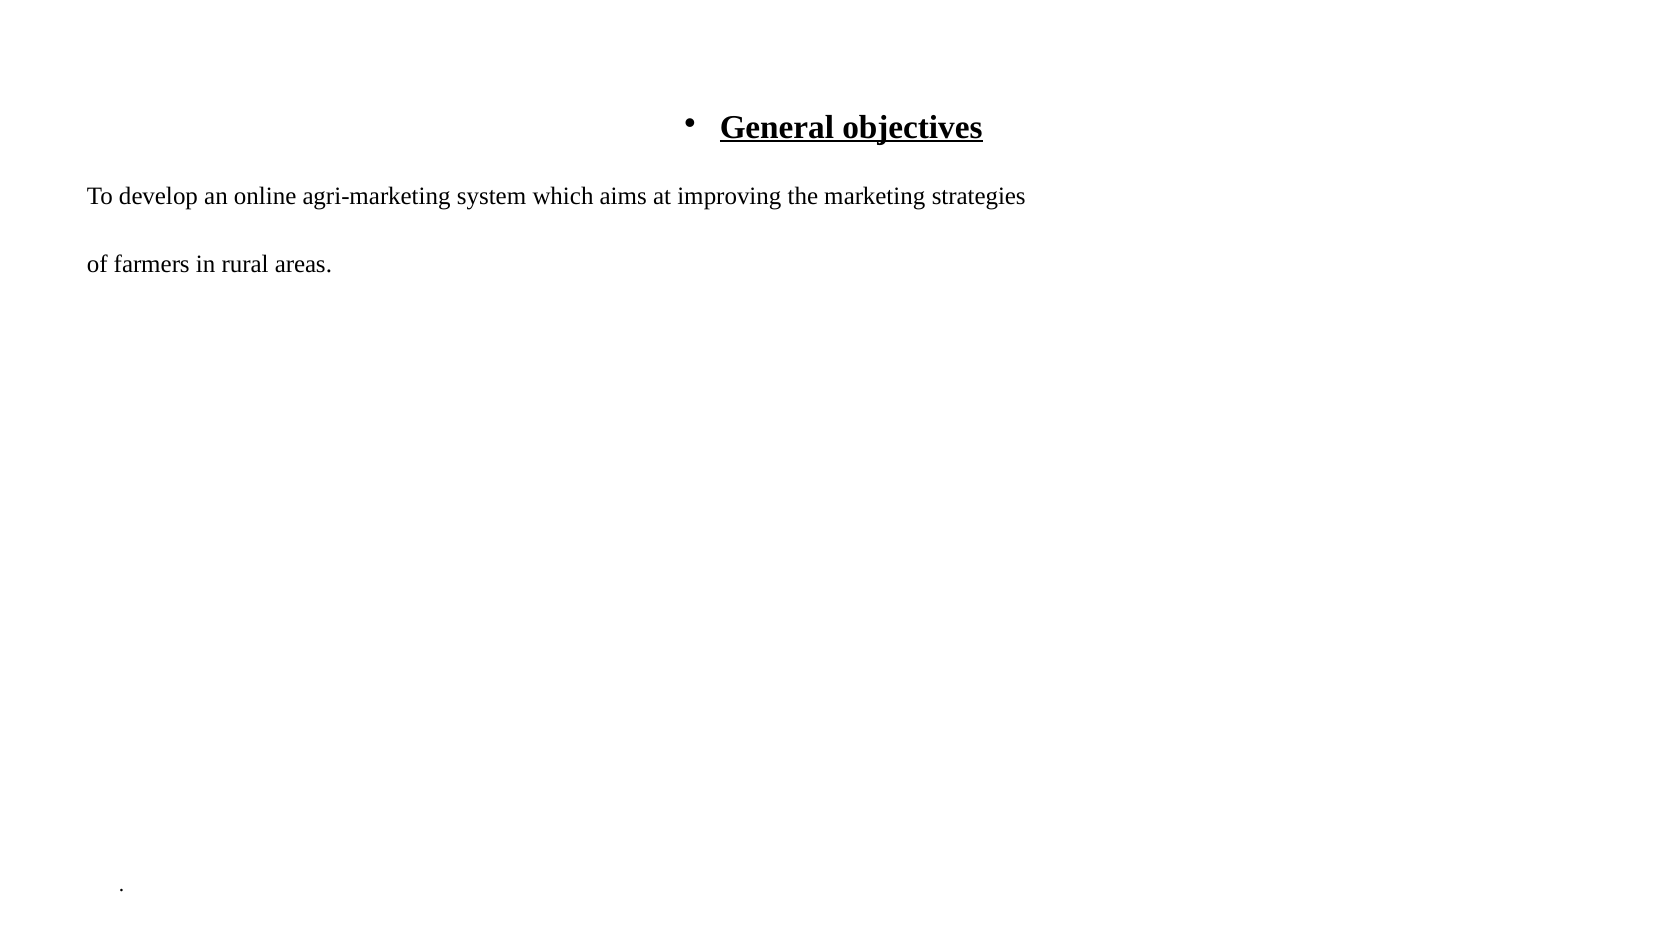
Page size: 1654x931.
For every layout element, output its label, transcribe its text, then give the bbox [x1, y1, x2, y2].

text_box To develop an online agri-marketing system which aims at improving the marketing strategies of farmers in rural areas. . [86, 164, 1575, 900]
text_box General objectives [71, 37, 1560, 193]
